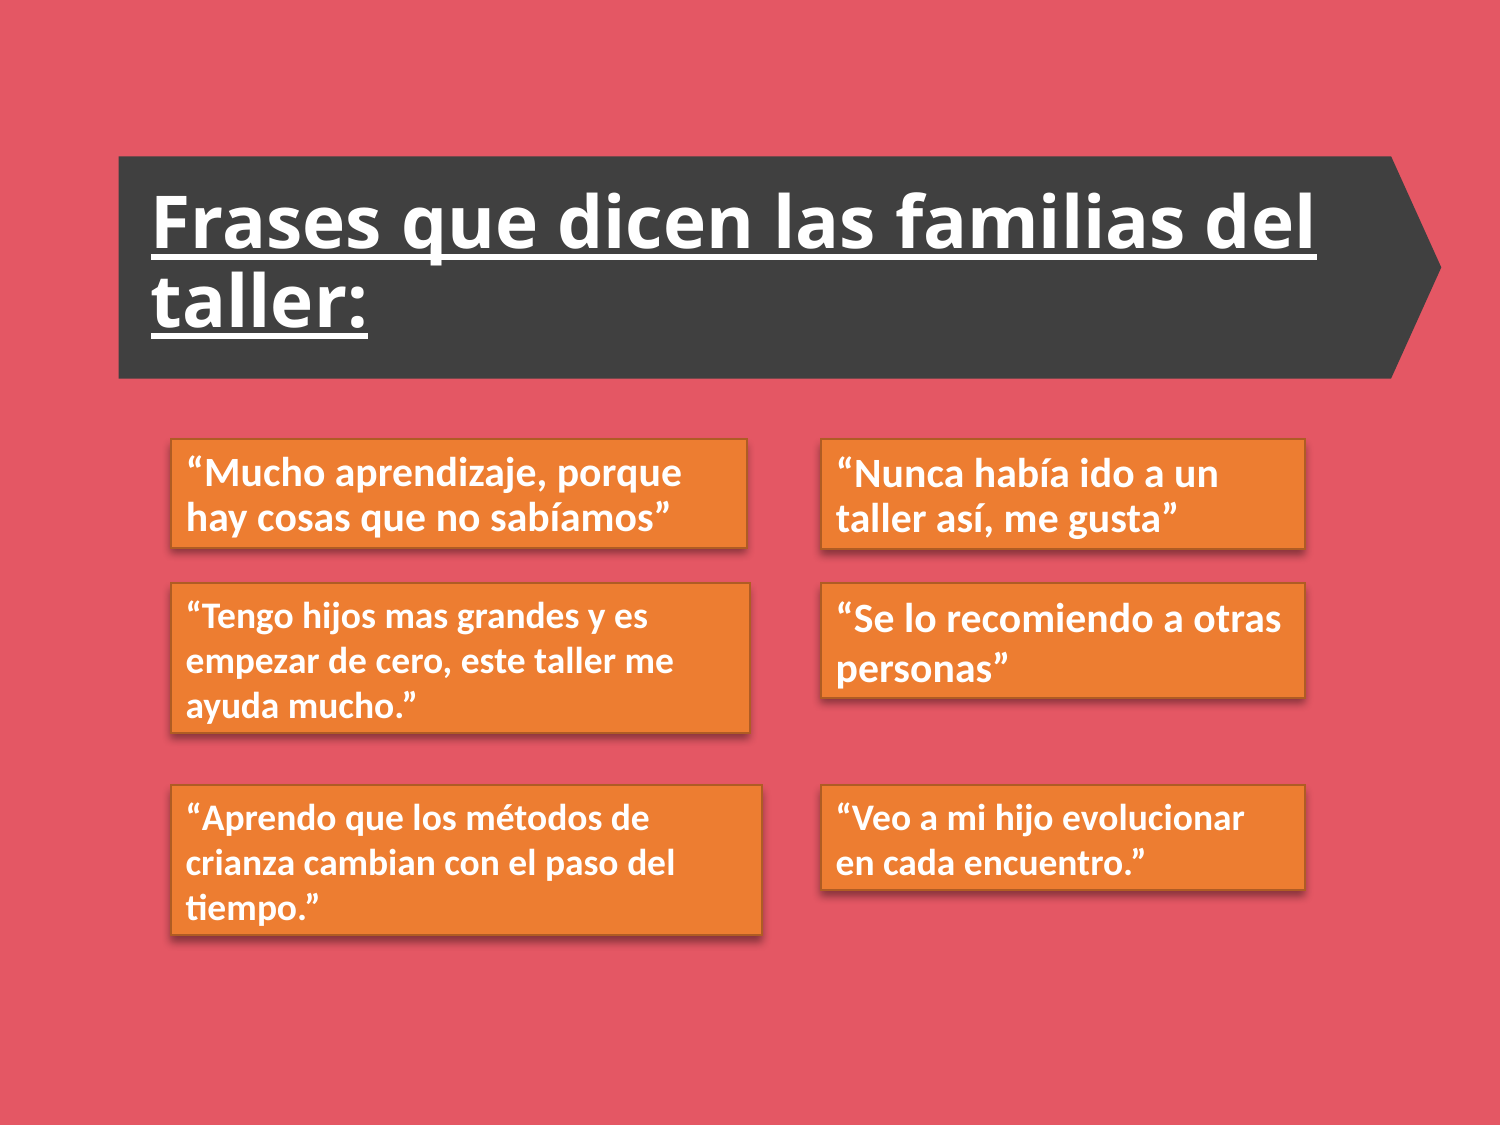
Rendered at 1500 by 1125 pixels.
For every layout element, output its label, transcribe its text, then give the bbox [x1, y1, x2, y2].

title Frases que dicen las familias del taller: [135, 156, 1398, 374]
list “Mucho aprendizaje, porque hay cosas que no sabíamos” [170, 438, 748, 549]
list “Nunca había ido a un taller así, me gusta” [820, 438, 1306, 550]
text_box “Se lo recomiendo a otras personas” [820, 582, 1306, 699]
text_box “Aprendo que los métodos de crianza cambian con el paso del tiempo.” [170, 784, 763, 936]
text_box “Veo a mi hijo evolucionar en cada encuentro.” [820, 784, 1306, 891]
text_box [117, 155, 1395, 380]
text_box “Tengo hijos mas grandes y es empezar de cero, este taller me ayuda mucho.” [170, 582, 751, 734]
text_box [1398, 169, 1443, 366]
